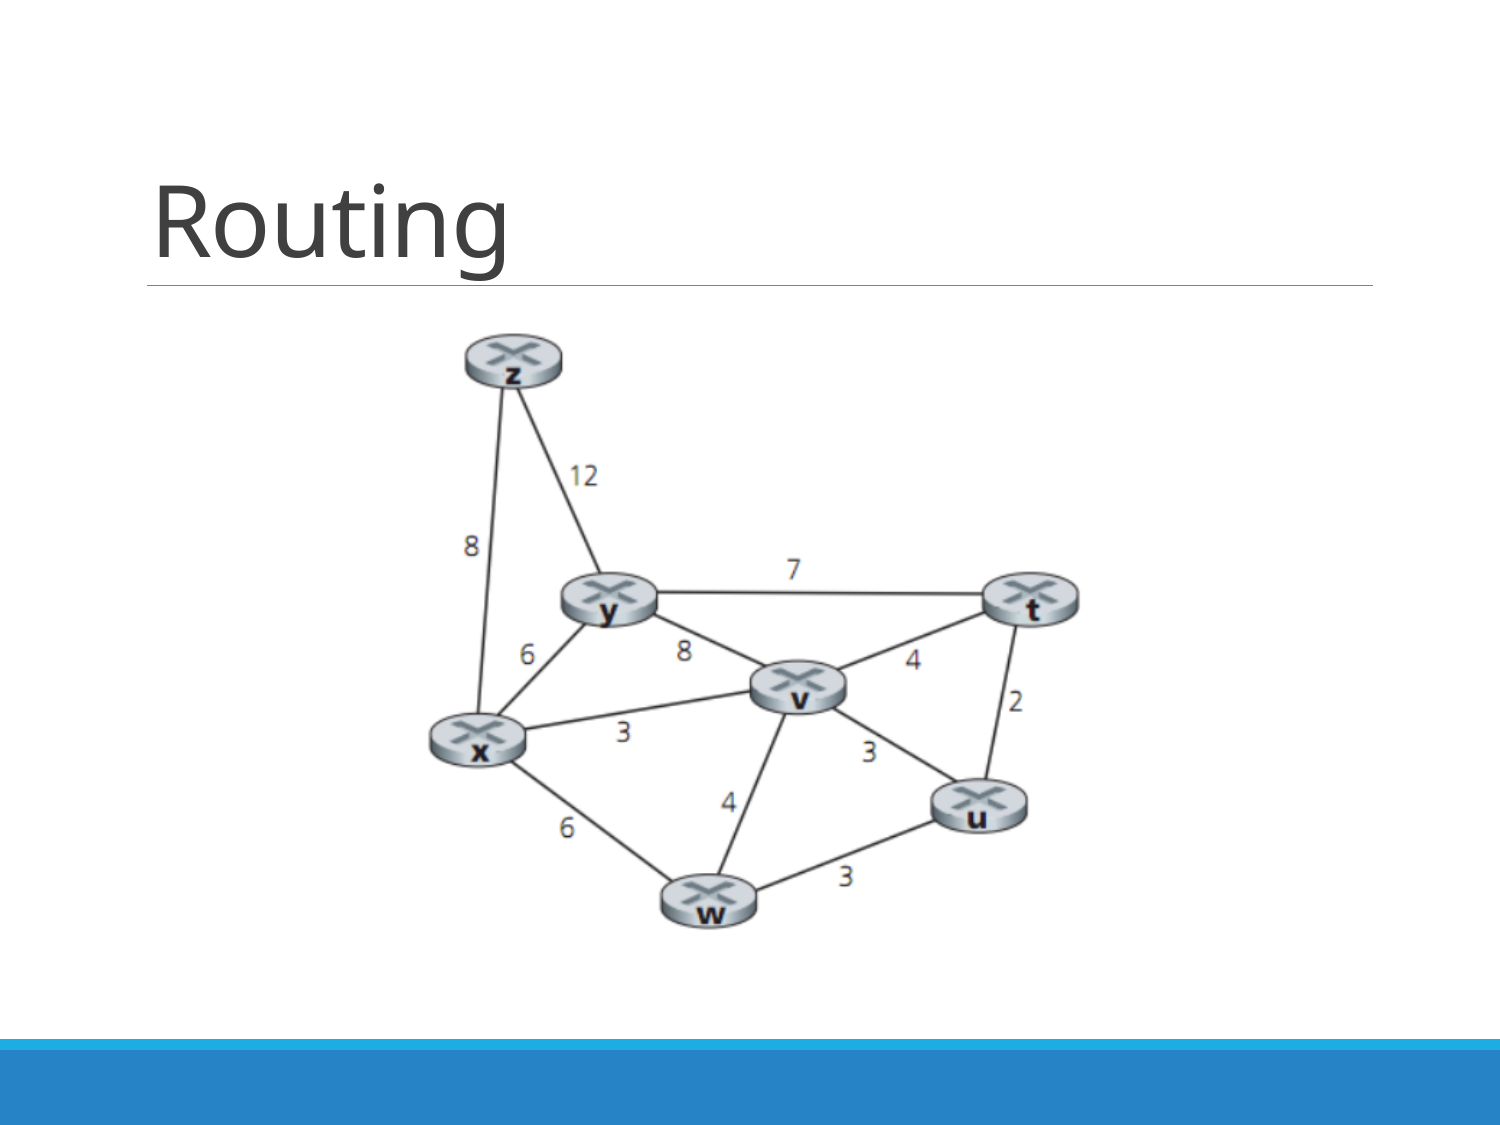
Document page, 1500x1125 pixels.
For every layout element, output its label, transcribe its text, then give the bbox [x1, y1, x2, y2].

title Routing [135, 47, 1373, 285]
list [397, 302, 1110, 964]
